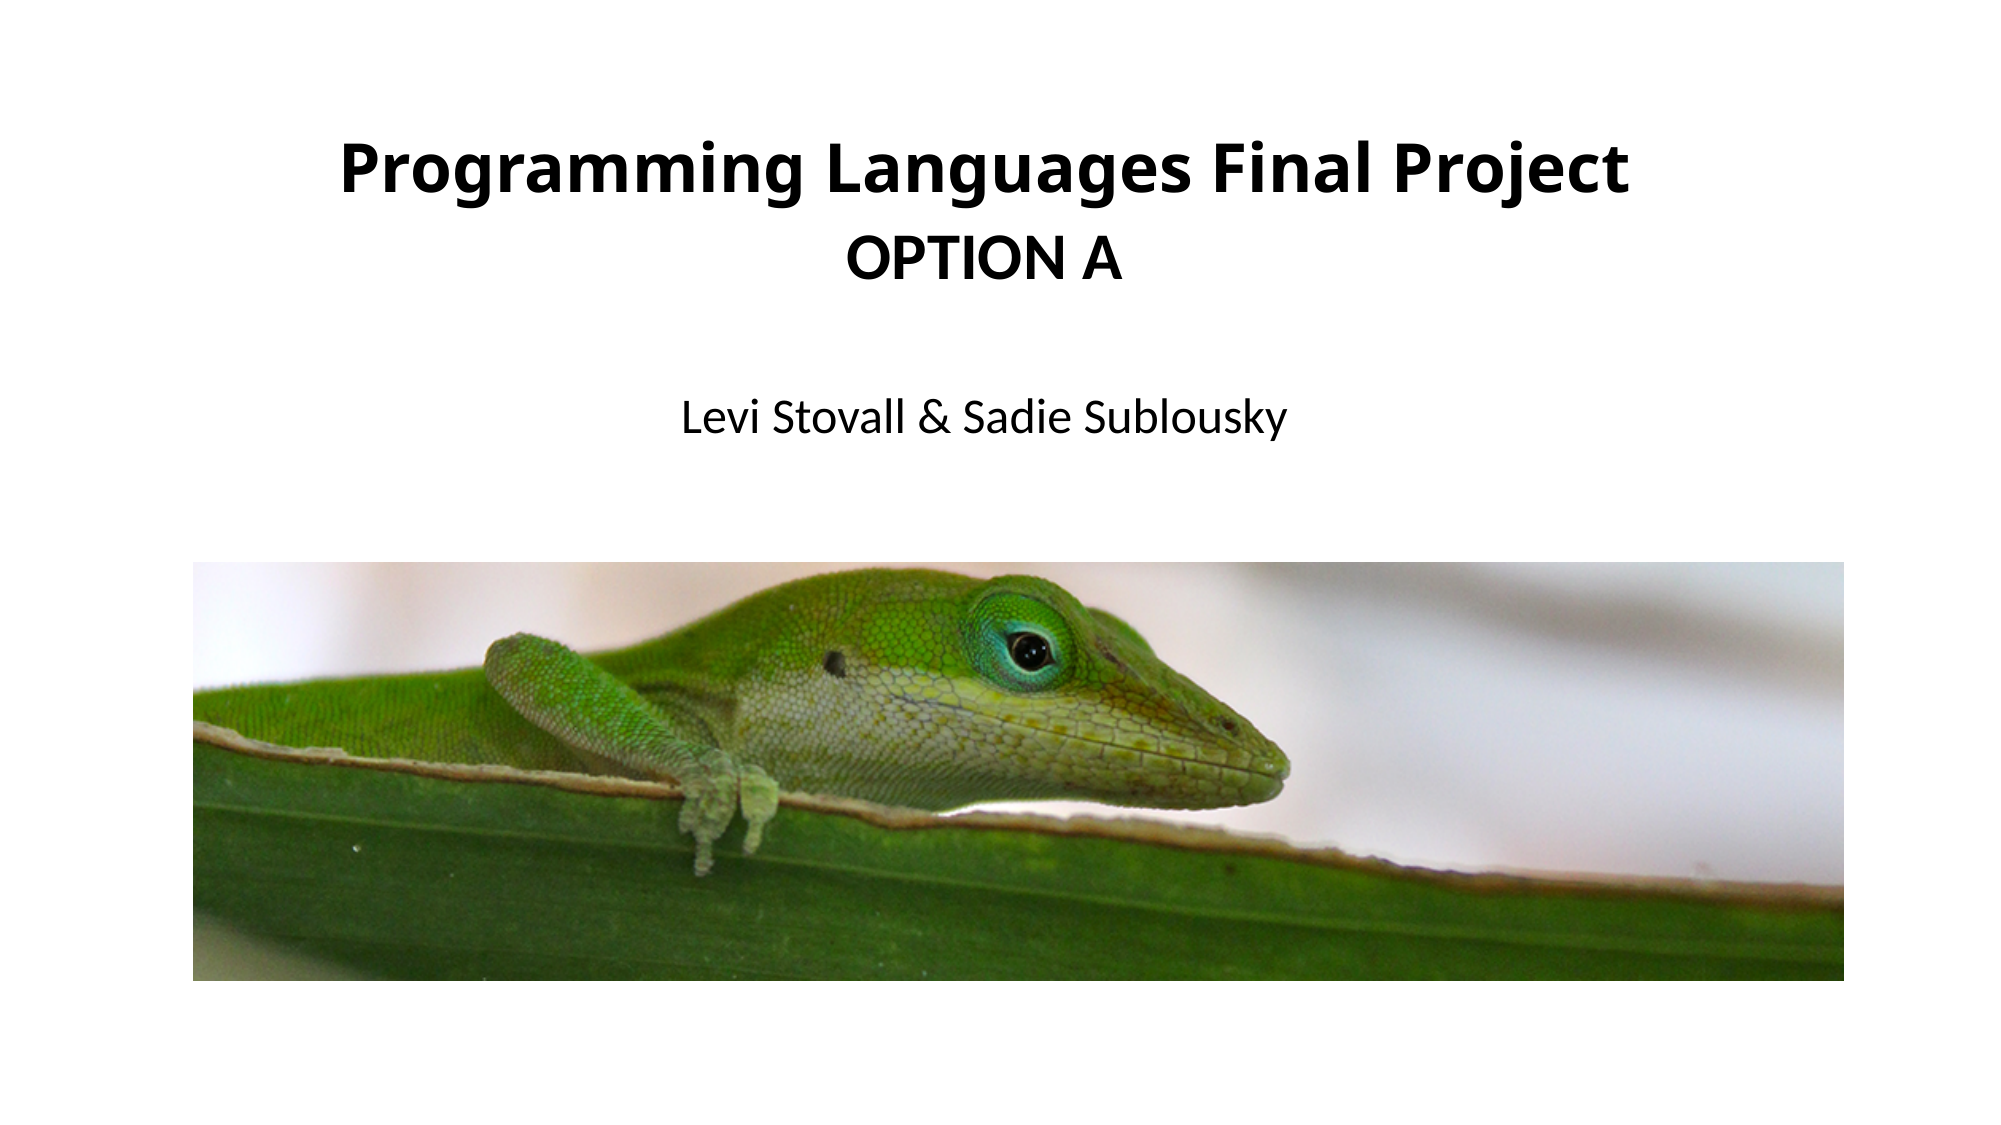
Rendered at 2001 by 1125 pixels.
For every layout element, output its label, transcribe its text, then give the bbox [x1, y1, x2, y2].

title Programming Languages Final Project [234, 91, 1735, 214]
subtitle OPTION A Levi Stovall & Sadie Sublousky [234, 214, 1735, 562]
picture [193, 562, 1844, 981]
